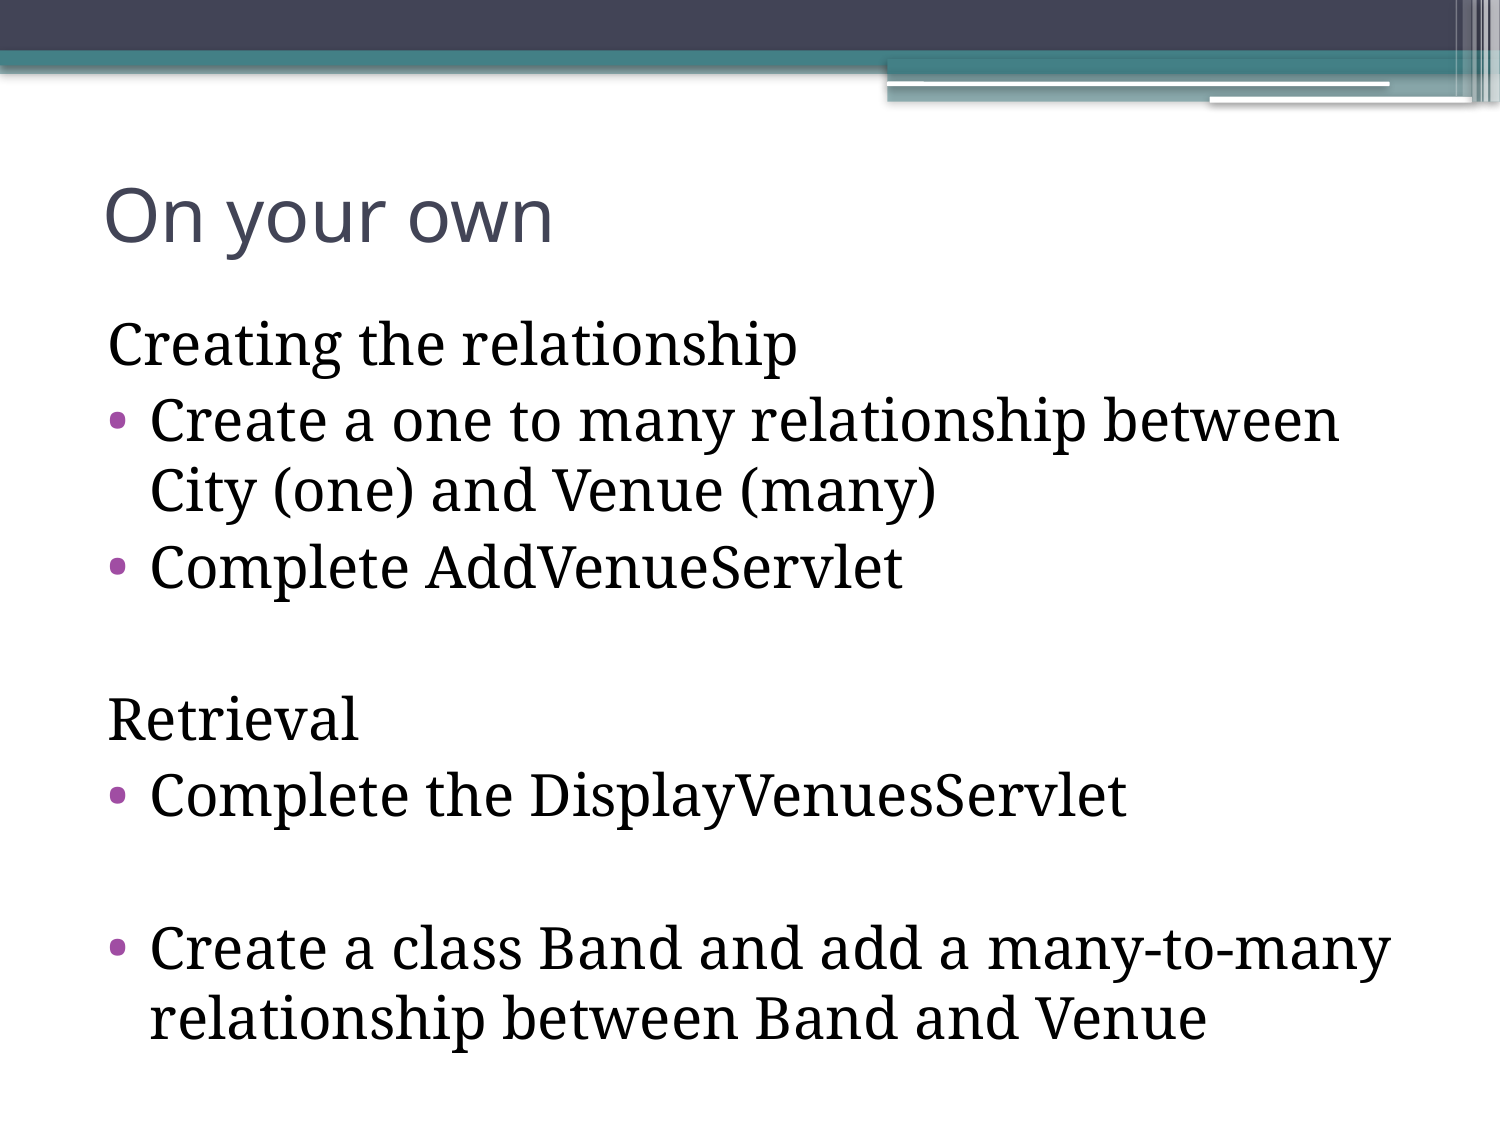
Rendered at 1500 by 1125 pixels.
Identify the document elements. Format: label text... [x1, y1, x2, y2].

title On your own [87, 125, 1438, 300]
list Creating the relationship Create a one to many relationship between City (one) and Venue (many) Complete AddVenueServlet Retrieval Complete the DisplayVenuesServlet Create a class Band and add a many-to-many relationship between Band and Venue [75, 299, 1425, 1079]
